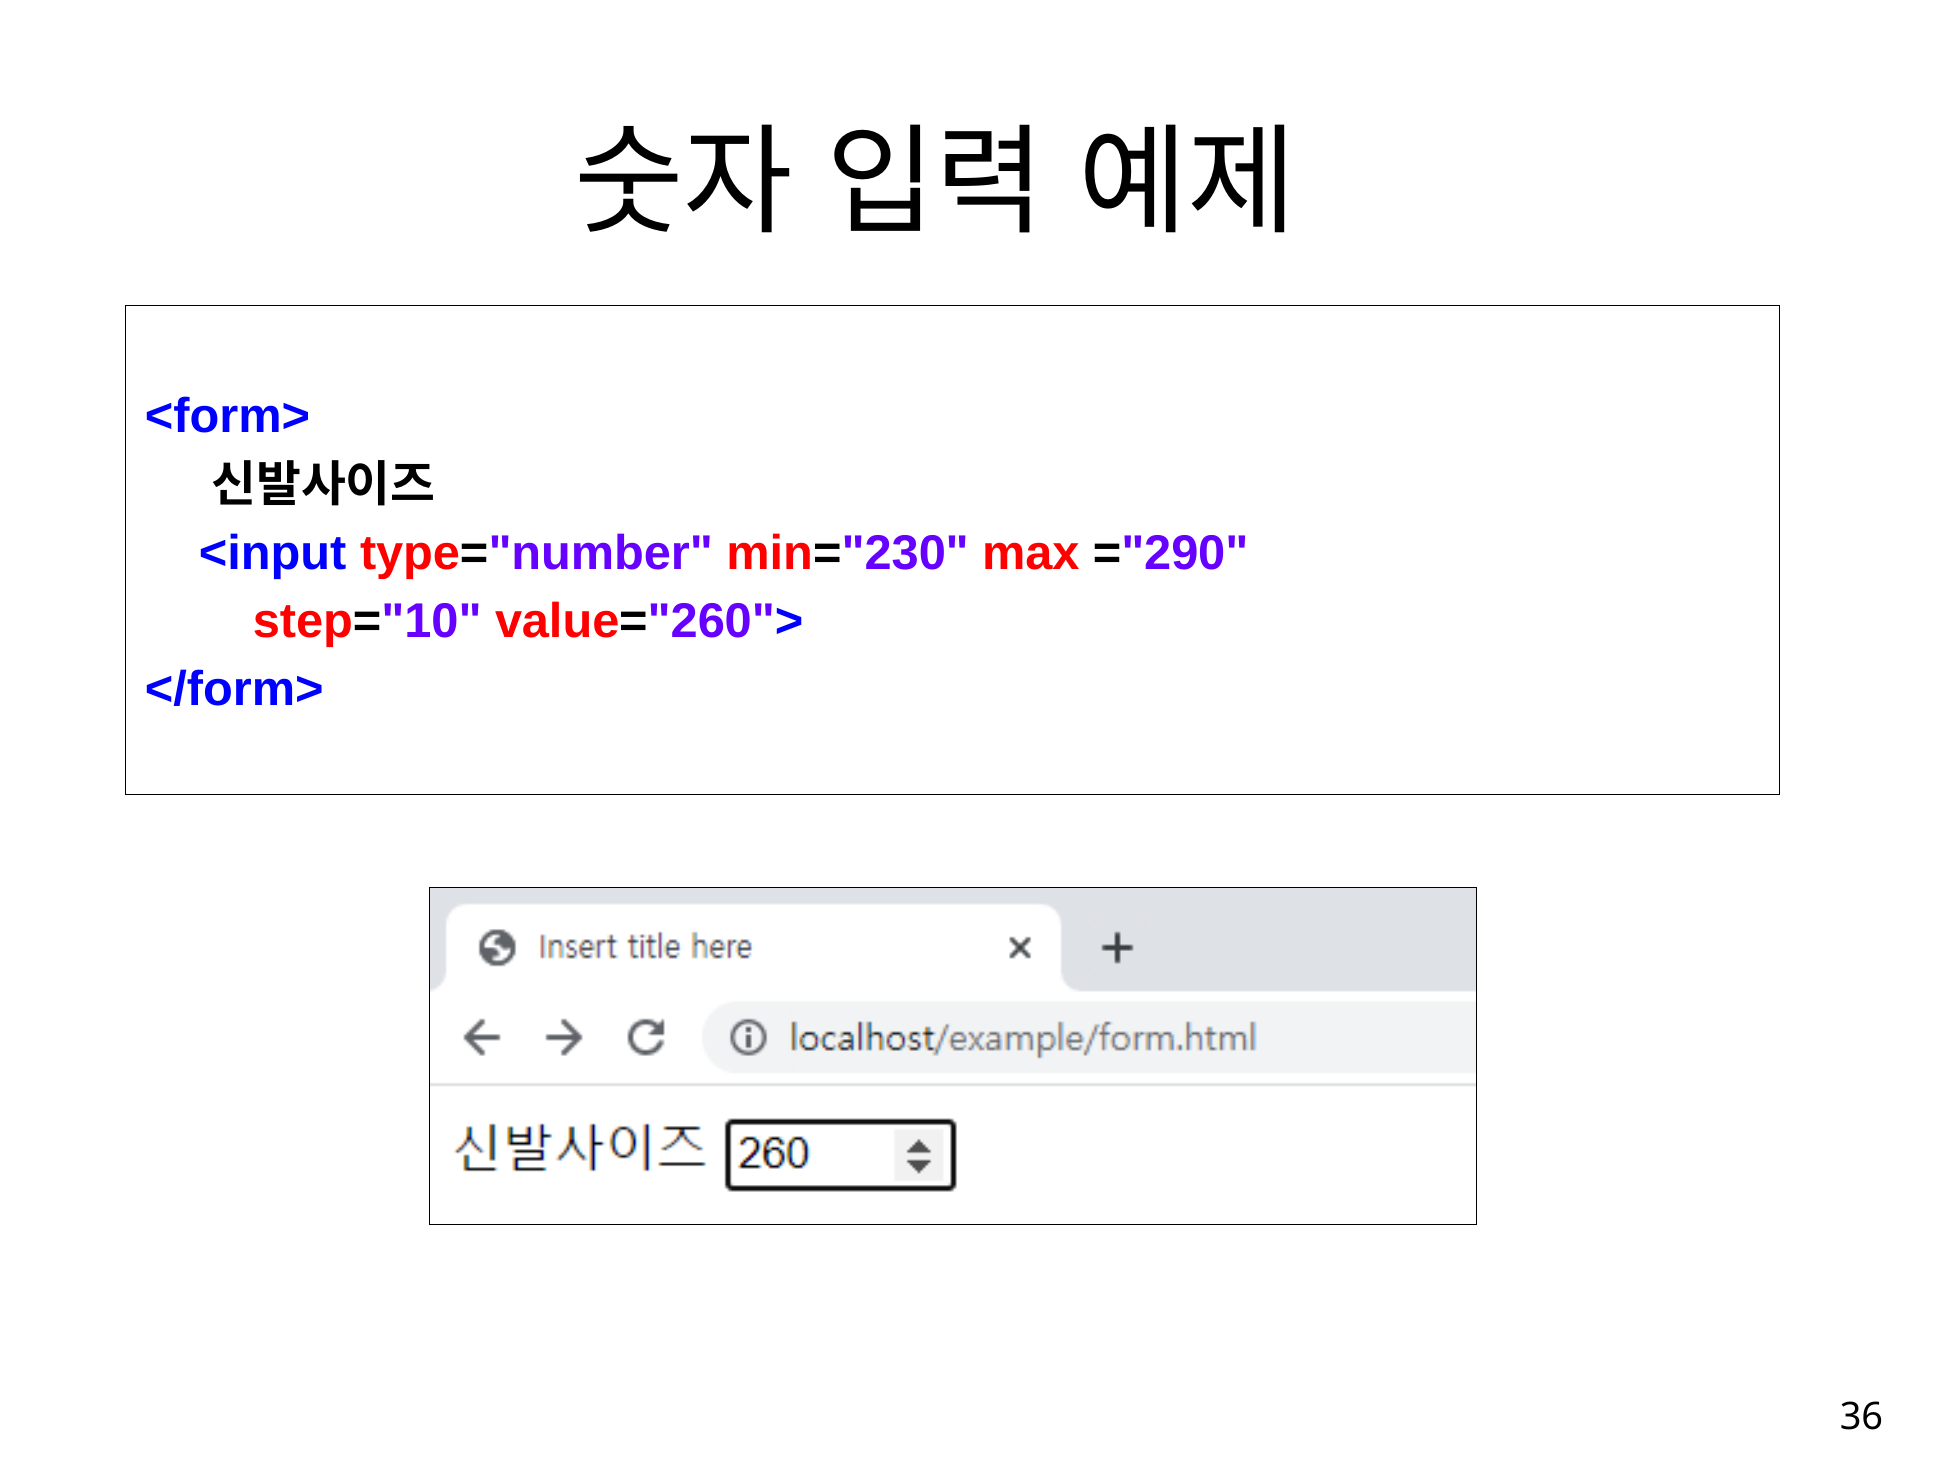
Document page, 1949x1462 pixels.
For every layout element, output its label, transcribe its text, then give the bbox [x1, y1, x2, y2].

slide_number 36 [1496, 1372, 1899, 1462]
text_box <form> 신발사이즈 <input type="number" min="230" max ="290" step="10" value="260"> </form> [125, 305, 1780, 795]
picture [428, 886, 1477, 1226]
title 숫자 입력 예제 [156, 92, 1749, 255]
